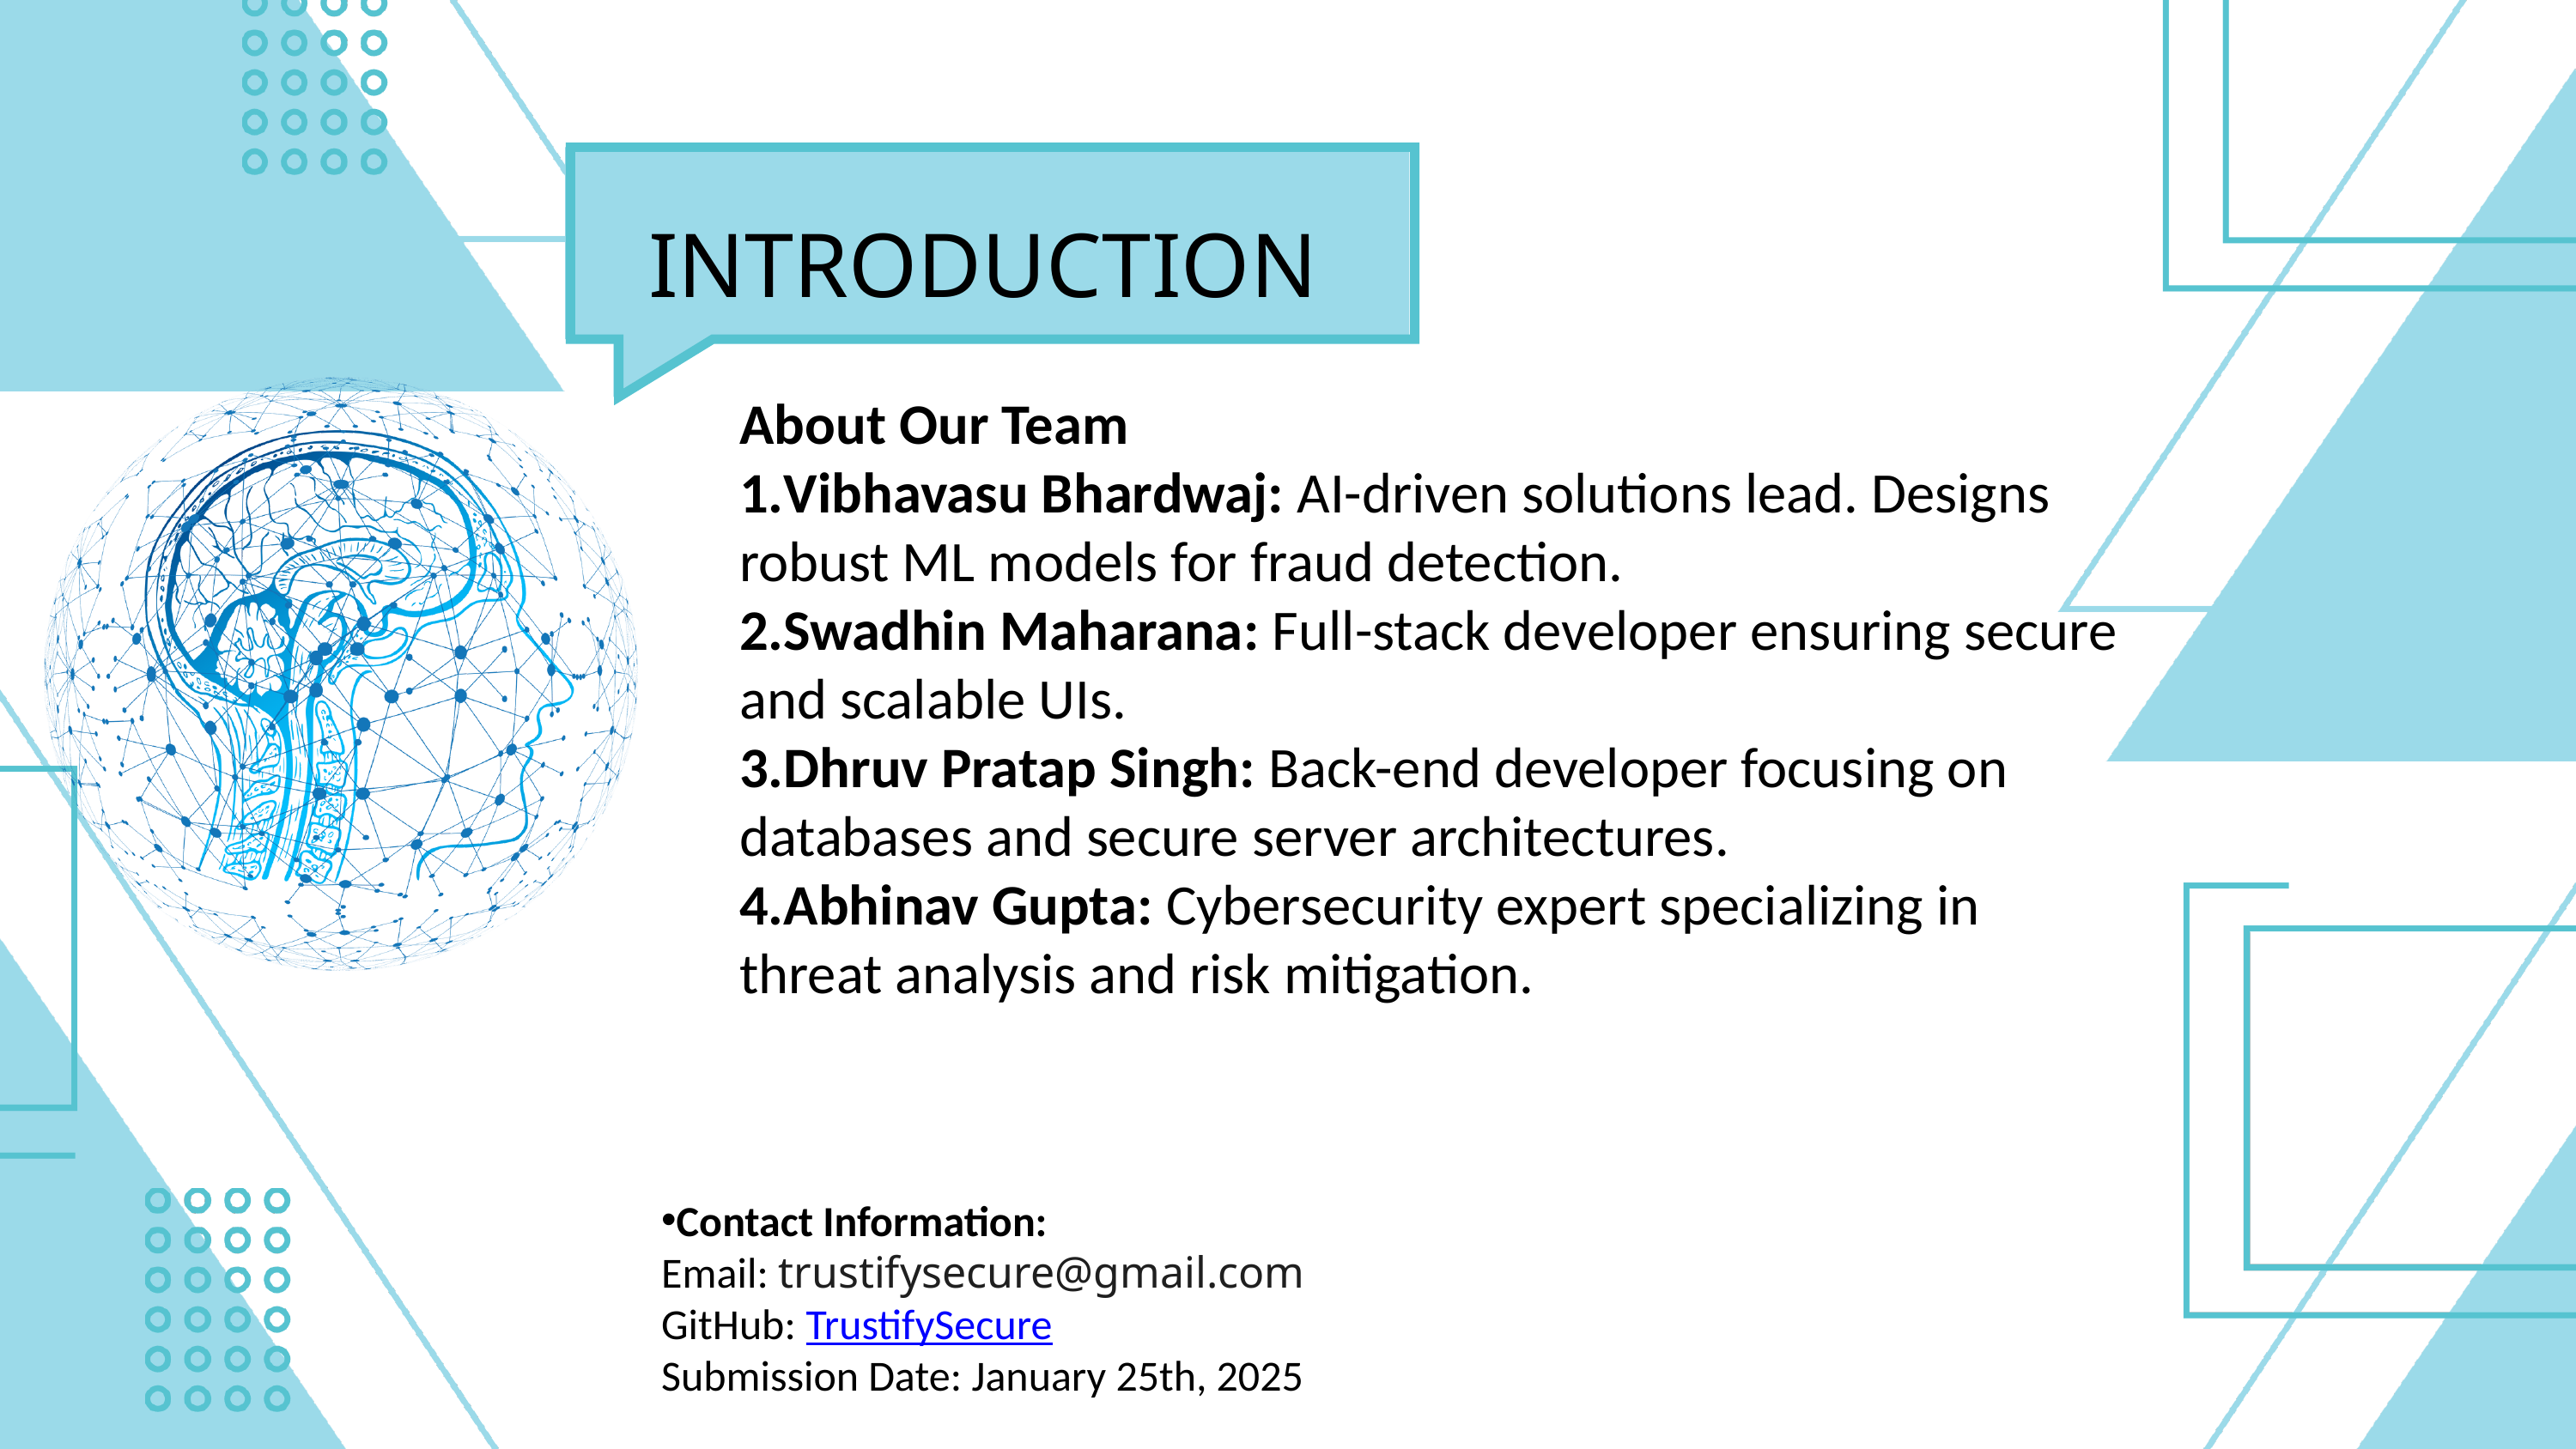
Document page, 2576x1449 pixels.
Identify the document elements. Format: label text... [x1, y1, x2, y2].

text_box About Our Team Vibhavasu Bhardwaj: AI-driven solutions lead. Designs robust ML models for fraud detection. Swadhin Maharana: Full-stack developer ensuring secure and scalable UIs. Dhruv Pratap Singh: Back-end developer focusing on databases and secure server architectures. Abhinav Gupta: Cybersecurity expert specializing in threat analysis and risk mitigation. [739, 386, 2136, 1005]
text_box [0, 0, 616, 391]
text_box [570, 147, 1415, 397]
text_box Contact Information: Email: trustifysecure@gmail.com GitHub: TrustifySecure Submission Date: January 25th, 2025 [648, 1186, 1771, 1406]
text_box [2057, 0, 2576, 761]
text_box [0, 689, 519, 1449]
text_box [2078, 849, 2576, 1449]
text_box [44, 377, 638, 972]
